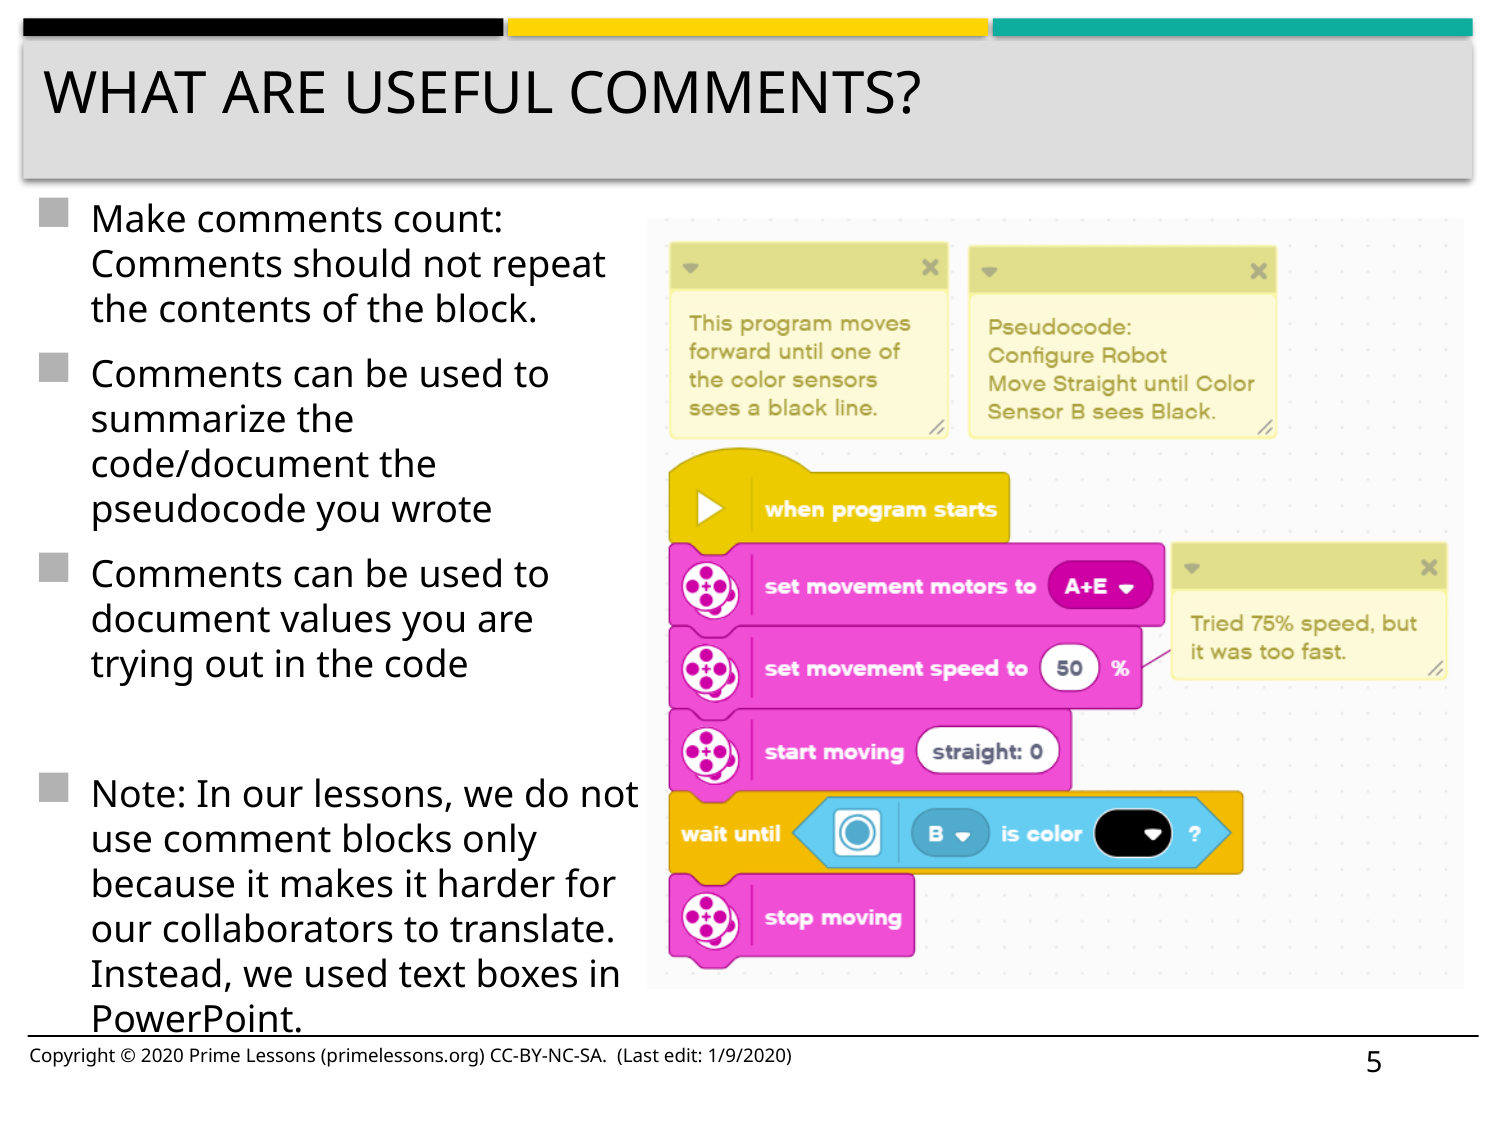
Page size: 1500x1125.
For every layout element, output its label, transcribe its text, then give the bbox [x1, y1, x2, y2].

slide_number 5 [1351, 1036, 1478, 1097]
footer Copyright © 2020 Prime Lessons (primelessons.org) CC-BY-NC-SA. (Last edit: 1/9/2020) [14, 1036, 814, 1097]
list Make comments count: Comments should not repeat the contents of the block. Comments can be used to summarize the code/document the pseudocode you wrote Comments can be used to document values you are trying out in the code Note: In our lessons, we do not use comment blocks only because it makes it harder for our collaborators to translate. Instead, we used text boxes in PowerPoint. [25, 187, 657, 1021]
title What are useful comments? [28, 48, 1464, 172]
picture [646, 218, 1464, 990]
